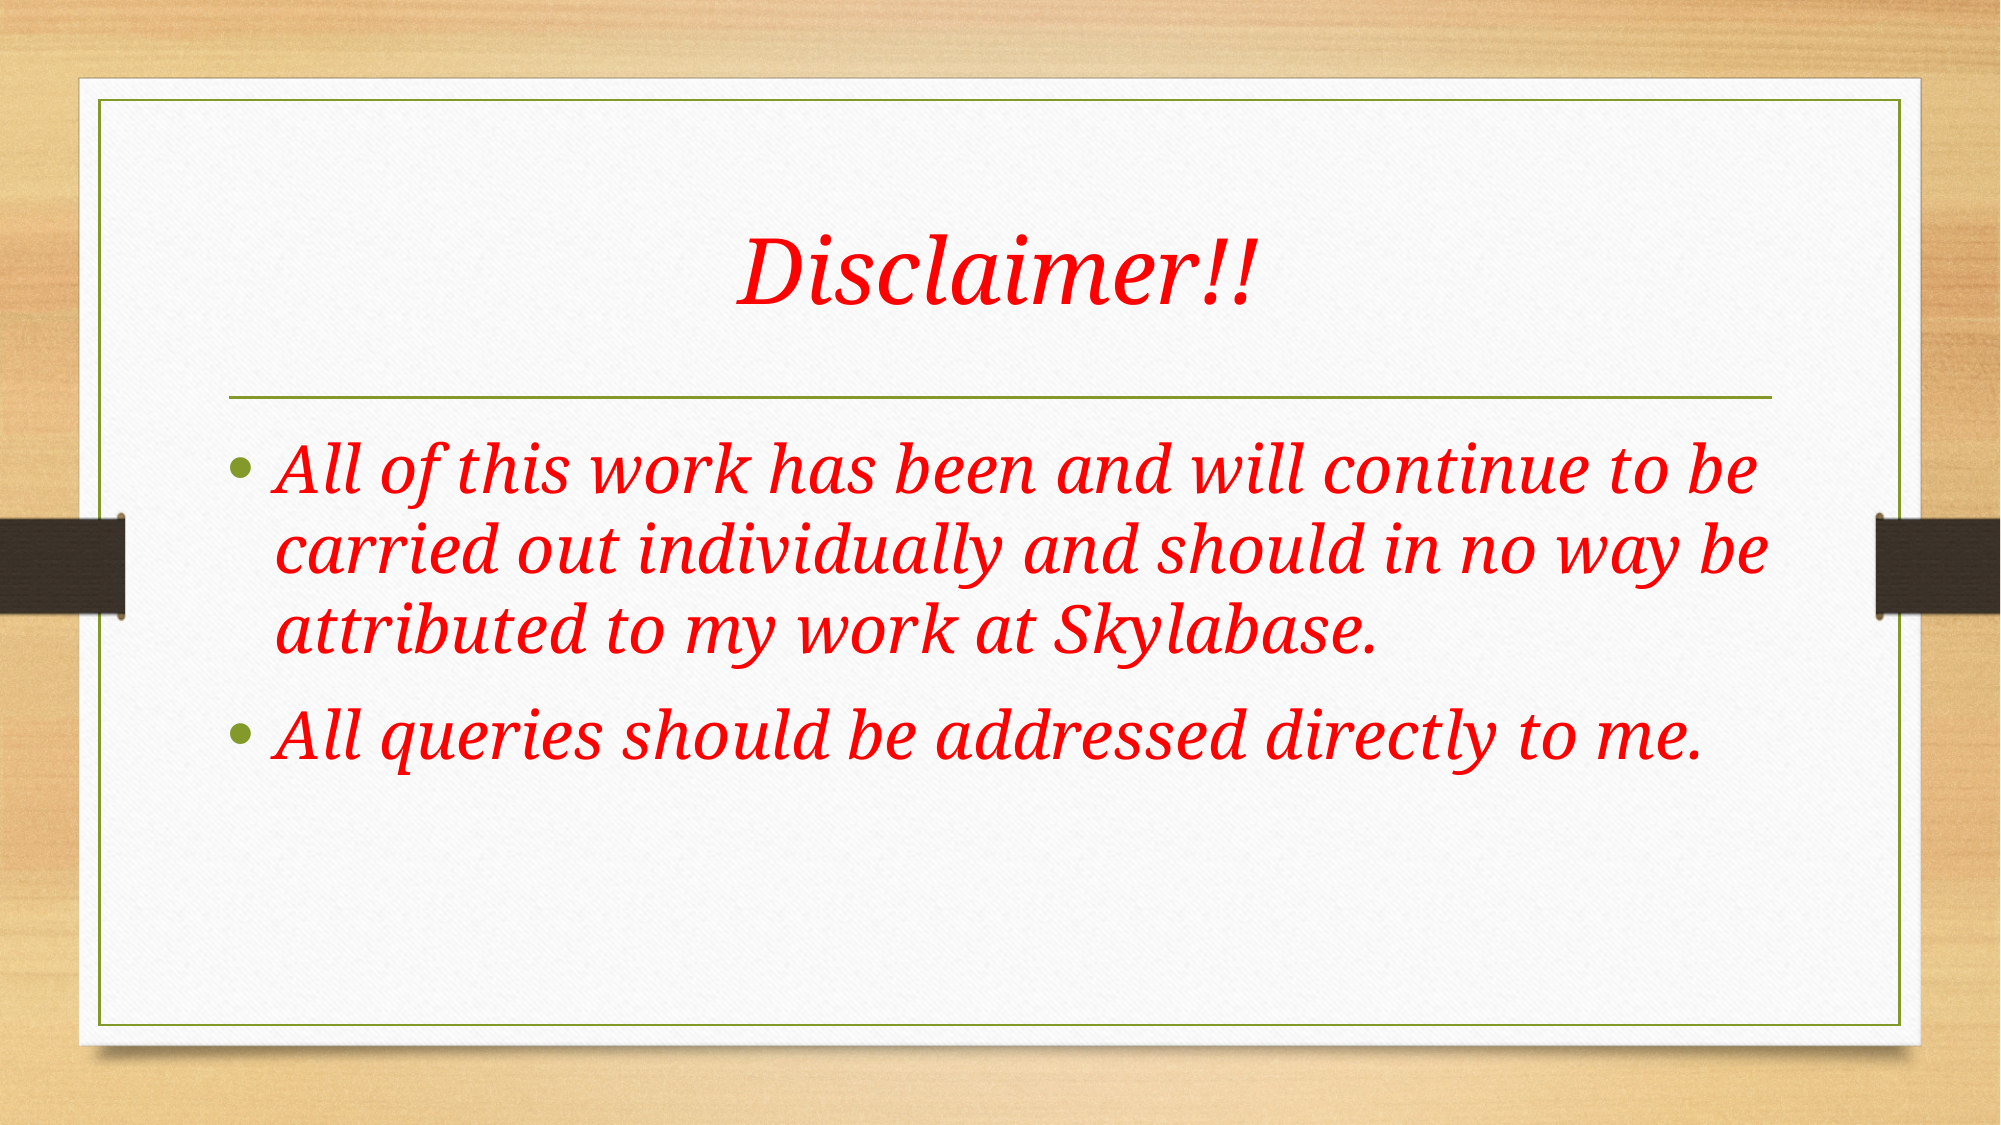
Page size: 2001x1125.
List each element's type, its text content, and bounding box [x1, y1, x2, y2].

picture [0, 0, 2001, 1125]
list All of this work has been and will continue to be carried out individually and should in no way be attributed to my work at Skylabase. All queries should be addressed directly to me. [212, 419, 1788, 964]
title Disclaimer!! [212, 161, 1788, 375]
